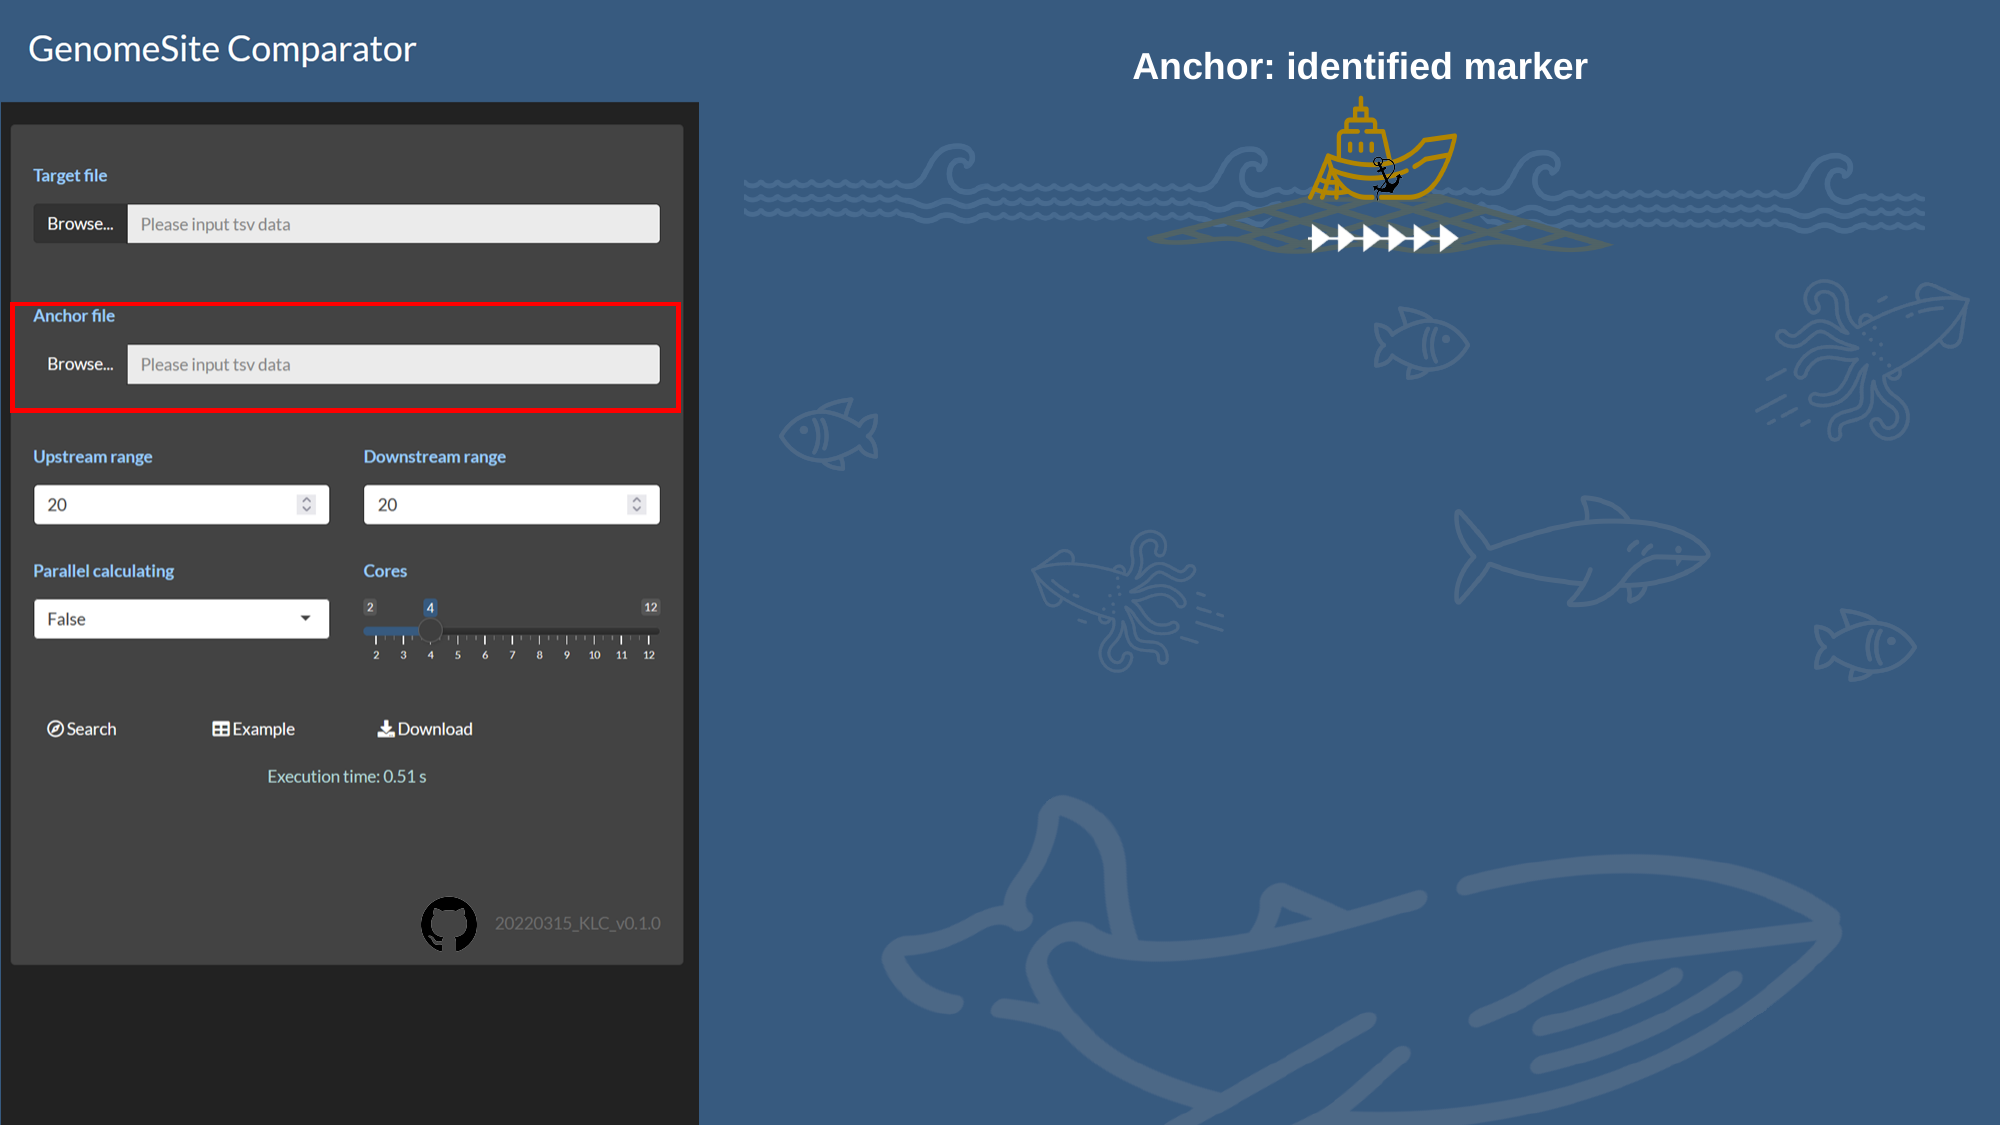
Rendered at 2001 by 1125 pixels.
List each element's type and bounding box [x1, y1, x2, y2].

picture [716, 17, 1987, 1125]
picture [1, 0, 700, 1125]
text_box [1308, 65, 1457, 222]
